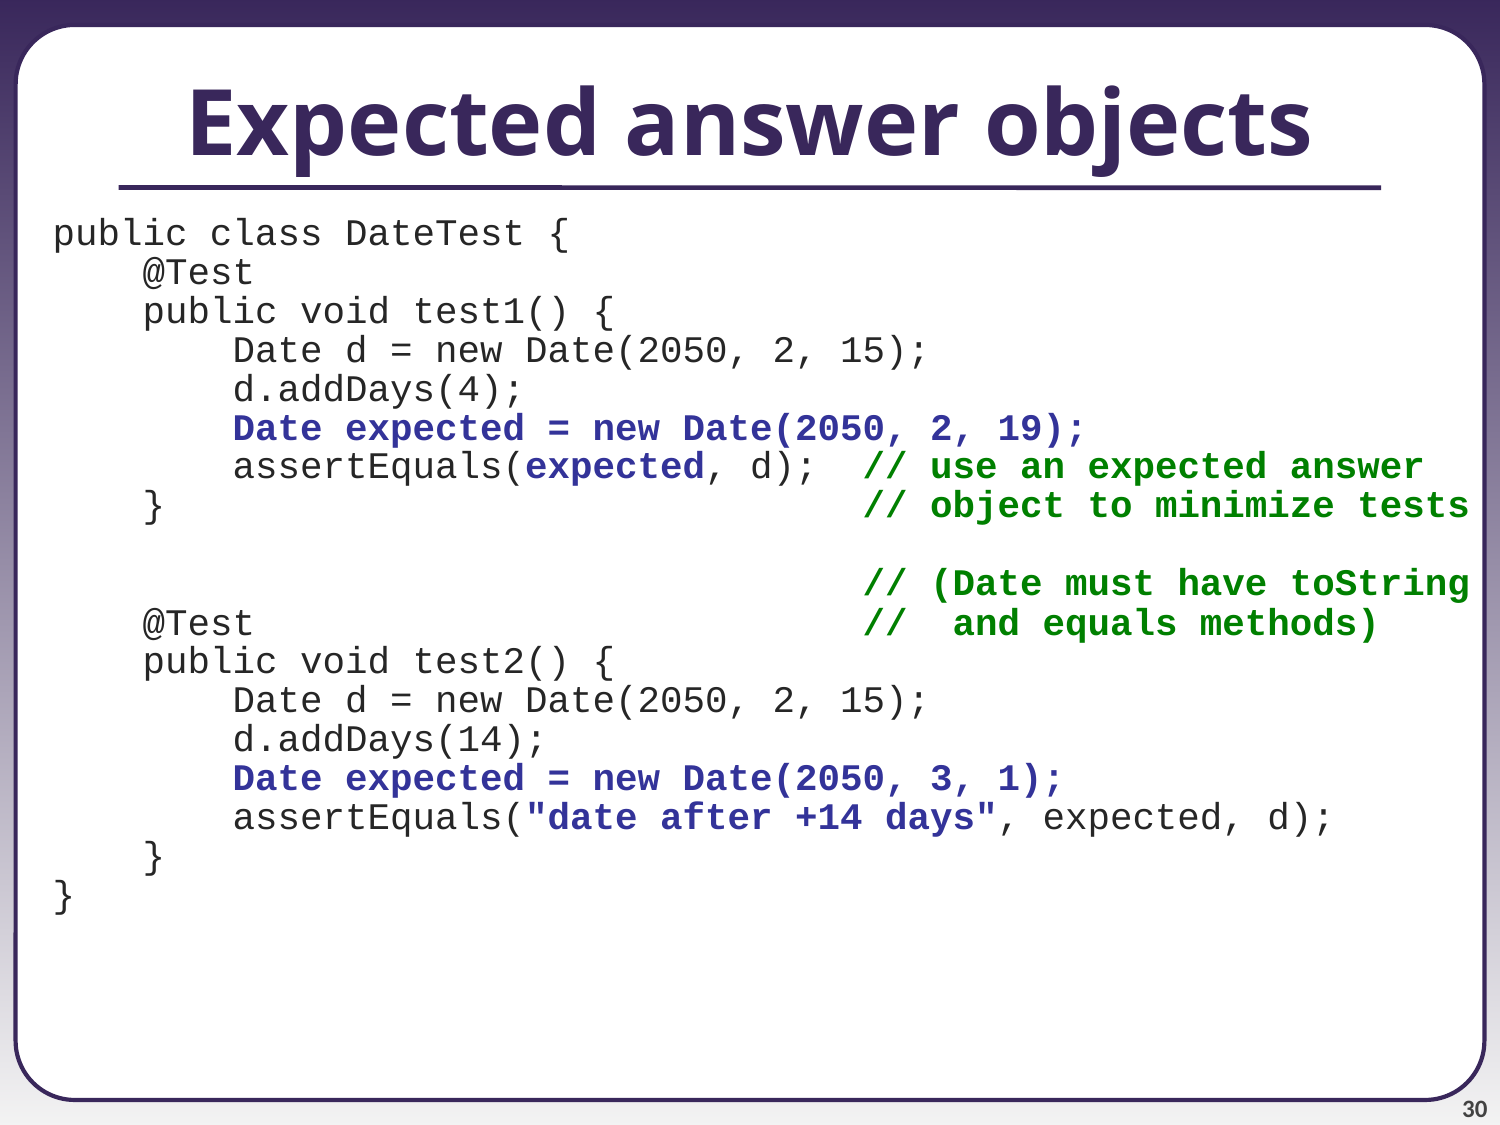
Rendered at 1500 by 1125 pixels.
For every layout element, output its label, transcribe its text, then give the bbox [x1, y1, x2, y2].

list public class DateTest { @Test public void test1() { Date d = new Date(2050, 2, 15); d.addDays(4); Date expected = new Date(2050, 2, 19); assertEquals(expected, d); // use an expected answer } // object to minimize tests // (Date must have toString @Test // and equals methods) public void test2() { Date d = new Date(2050, 2, 15); d.addDays(14); Date expected = new Date(2050, 3, 1); assertEquals("date after +14 days", expected, d); } } [0, 212, 1500, 1125]
title Expected answer objects [0, 24, 1500, 212]
